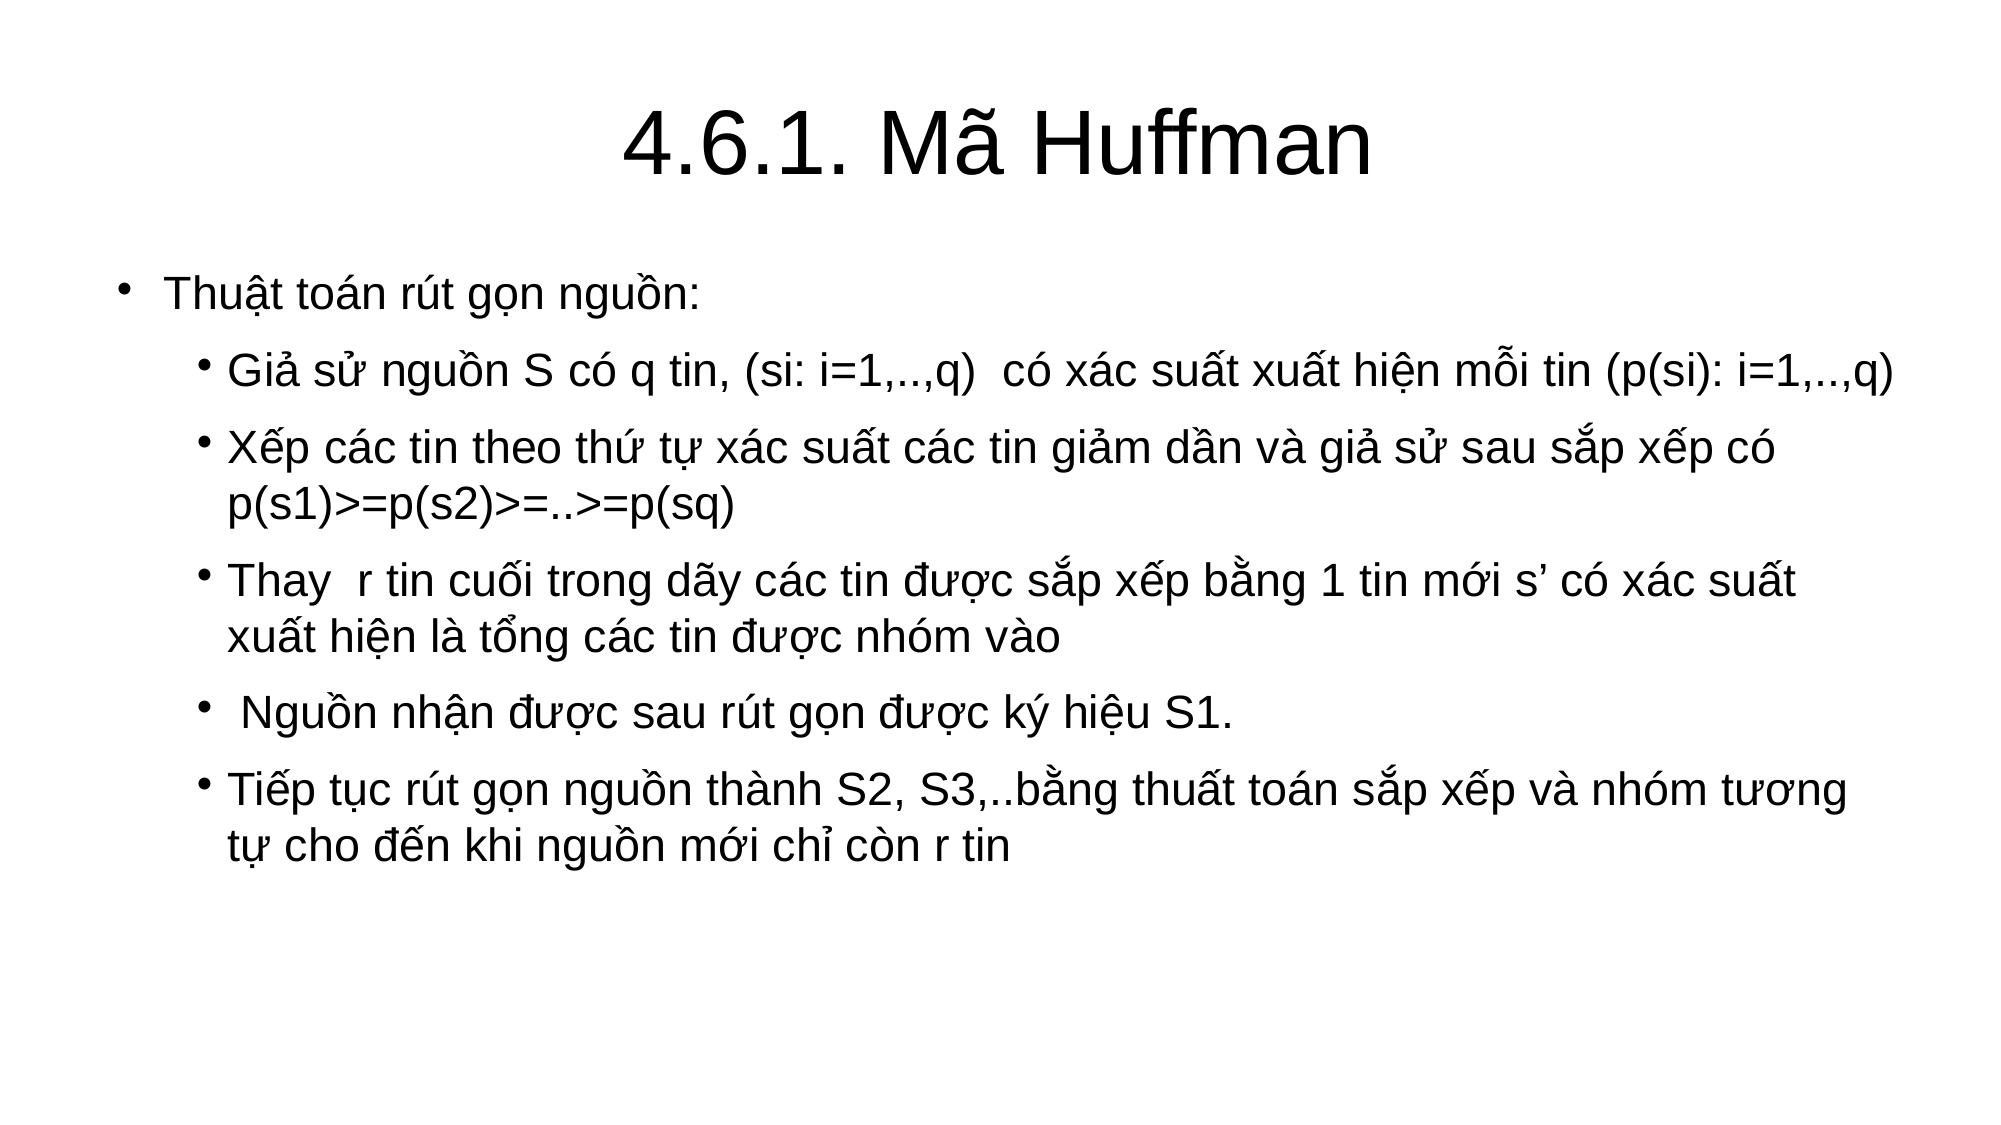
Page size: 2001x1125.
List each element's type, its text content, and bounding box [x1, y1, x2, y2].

text_box Thuật toán rút gọn nguồn: Giả sử nguồn S có q tin, (si: i=1,..,q) có xác suất xuất hiện mỗi tin (p(si): i=1,..,q) Xếp các tin theo thứ tự xác suất các tin giảm dần và giả sử sau sắp xếp có p(s1)>=p(s2)>=..>=p(sq) Thay r tin cuối trong dãy các tin được sắp xếp bằng 1 tin mới s’ có xác suất xuất hiện là tổng các tin được nhóm vào Nguồn nhận được sau rút gọn được ký hiệu S1. Tiếp tục rút gọn nguồn thành S2, S3,..bằng thuất toán sắp xếp và nhóm tương tự cho đến khi nguồn mới chỉ còn r tin [99, 263, 1899, 915]
text_box 4.6.1. Mã Huffman [99, 36, 1899, 241]
